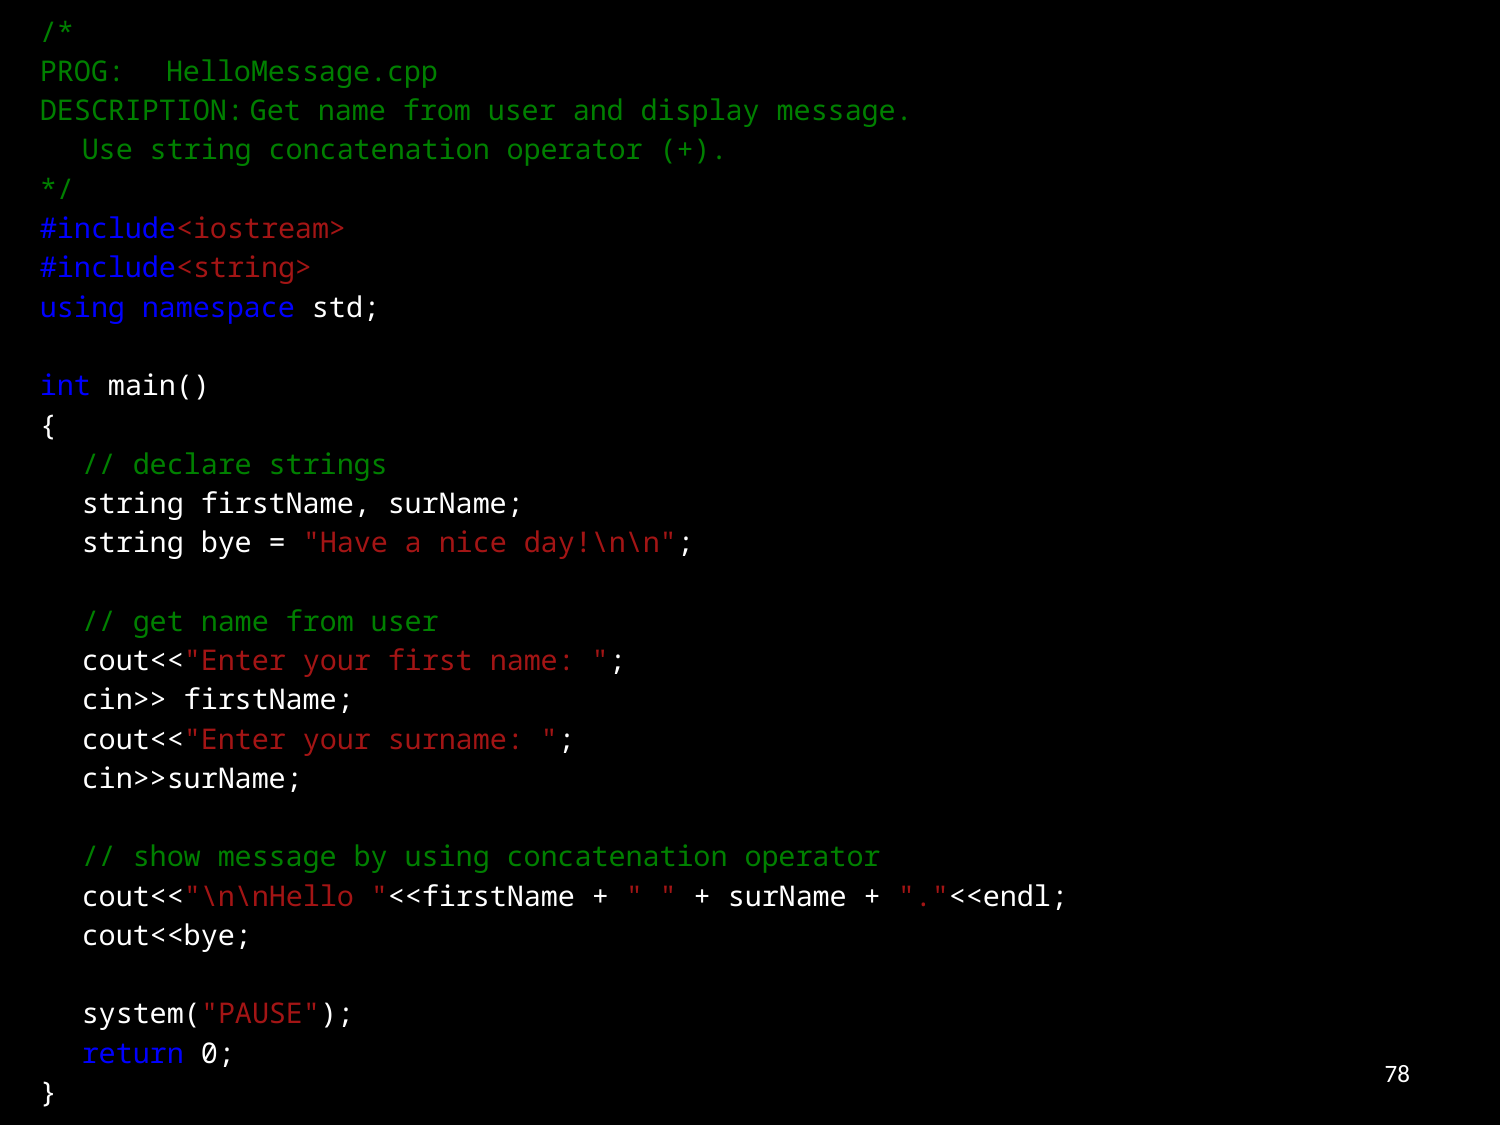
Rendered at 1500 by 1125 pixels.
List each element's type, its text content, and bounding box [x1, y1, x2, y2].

slide_number 78 [1074, 1042, 1425, 1103]
list /* PROG: HelloMessage.cpp DESCRIPTION: Get name from user and display message. Use string concatenation operator (+). */ #include<iostream> #include<string> using namespace std; int main() { // declare strings string firstName, surName; string bye = "Have a nice day!\n\n"; // get name from user cout<<"Enter your first name: "; cin>> firstName; cout<<"Enter your surname: "; cin>>surName; // show message by using concatenation operator cout<<"\n\nHello "<<firstName + " " + surName + "."<<endl; cout<<bye; system("PAUSE"); return 0; } [24, 1, 1463, 1125]
